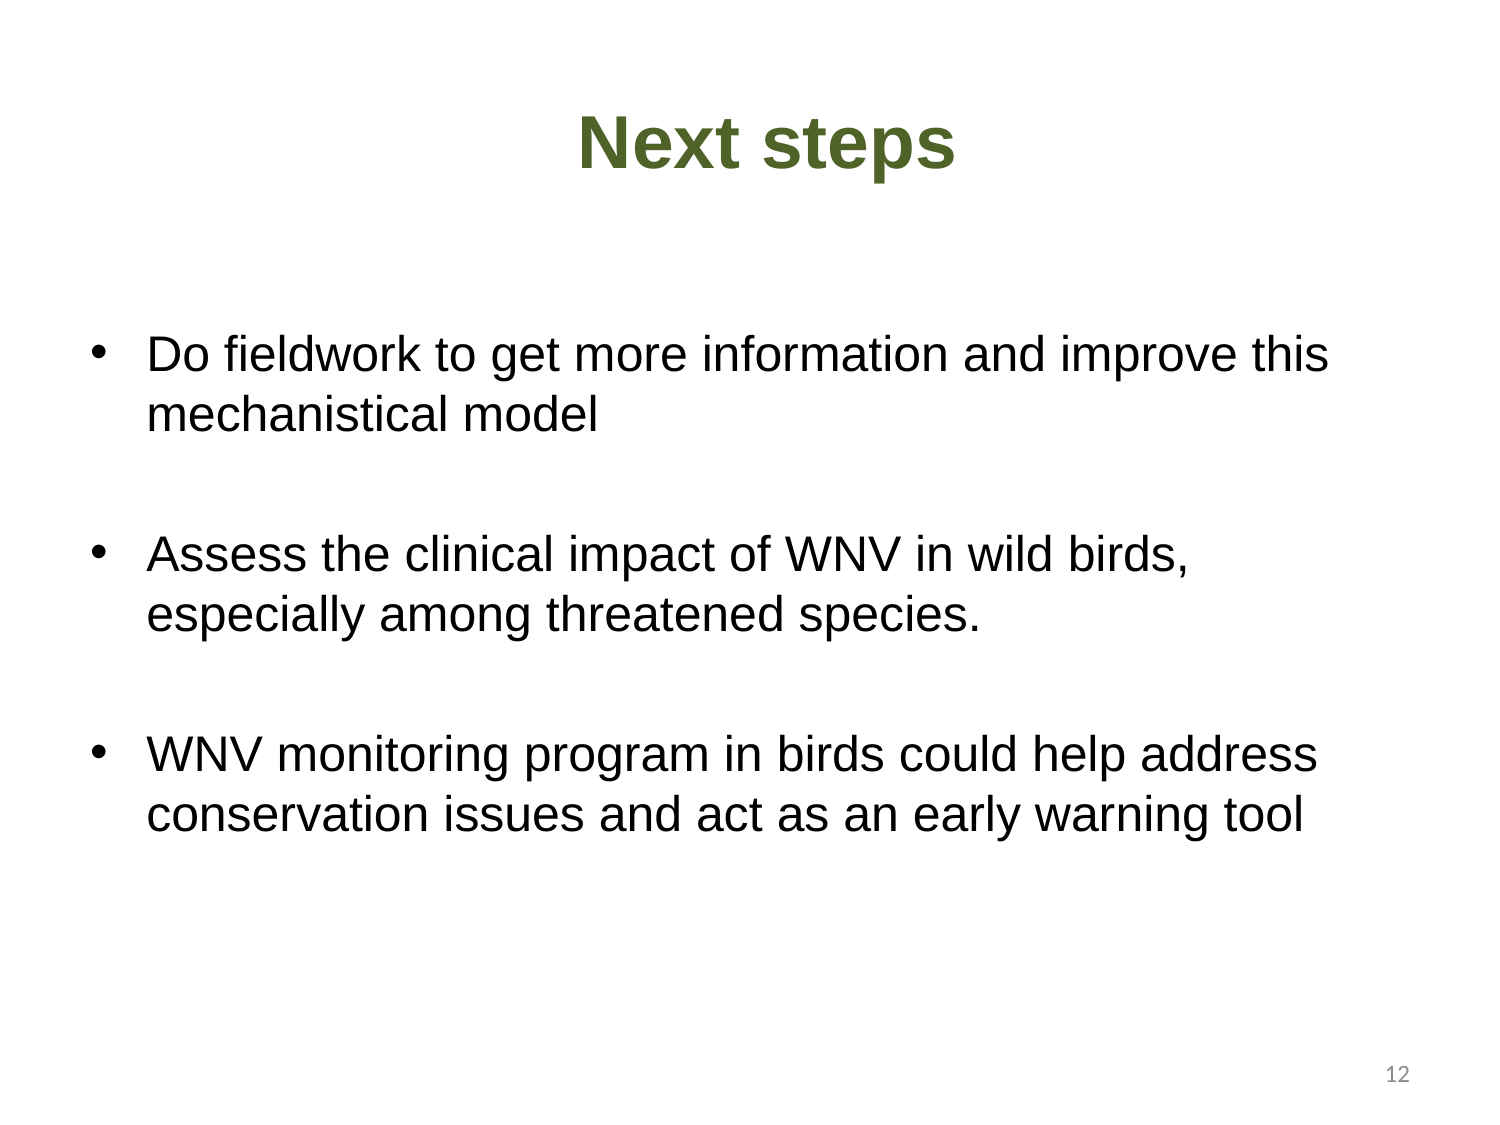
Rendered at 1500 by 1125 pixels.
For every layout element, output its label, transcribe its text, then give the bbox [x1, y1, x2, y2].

title Next steps [17, 45, 1368, 233]
slide_number 12 [1074, 1042, 1425, 1103]
list Do fieldwork to get more information and improve this mechanistical model Assess the clinical impact of WNV in wild birds, especially among threatened species. WNV monitoring program in birds could help address conservation issues and act as an early warning tool [75, 243, 1425, 986]
